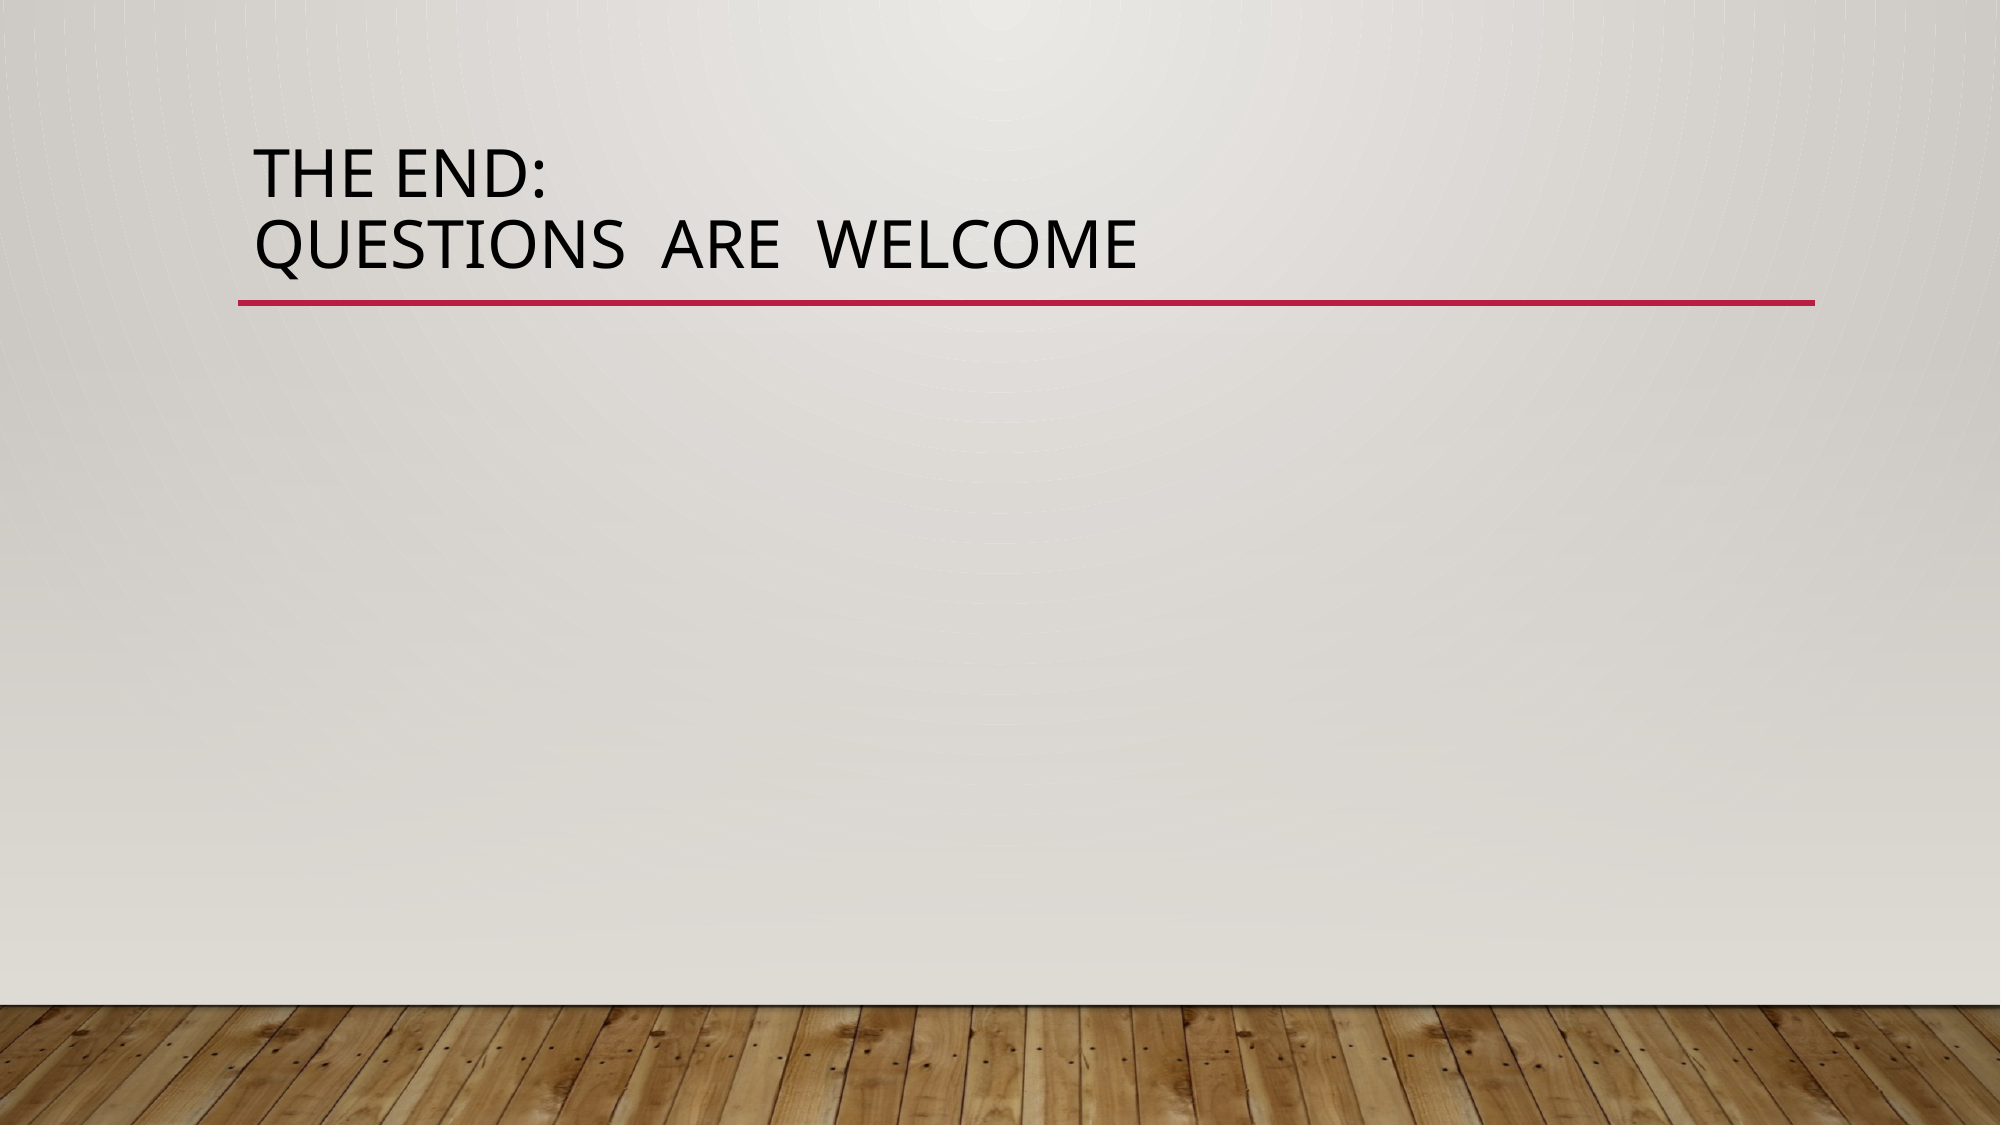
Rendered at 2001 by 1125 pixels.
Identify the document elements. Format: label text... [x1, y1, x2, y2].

title The End: Questions are welcome [238, 131, 1814, 305]
picture [0, 1005, 2000, 1125]
